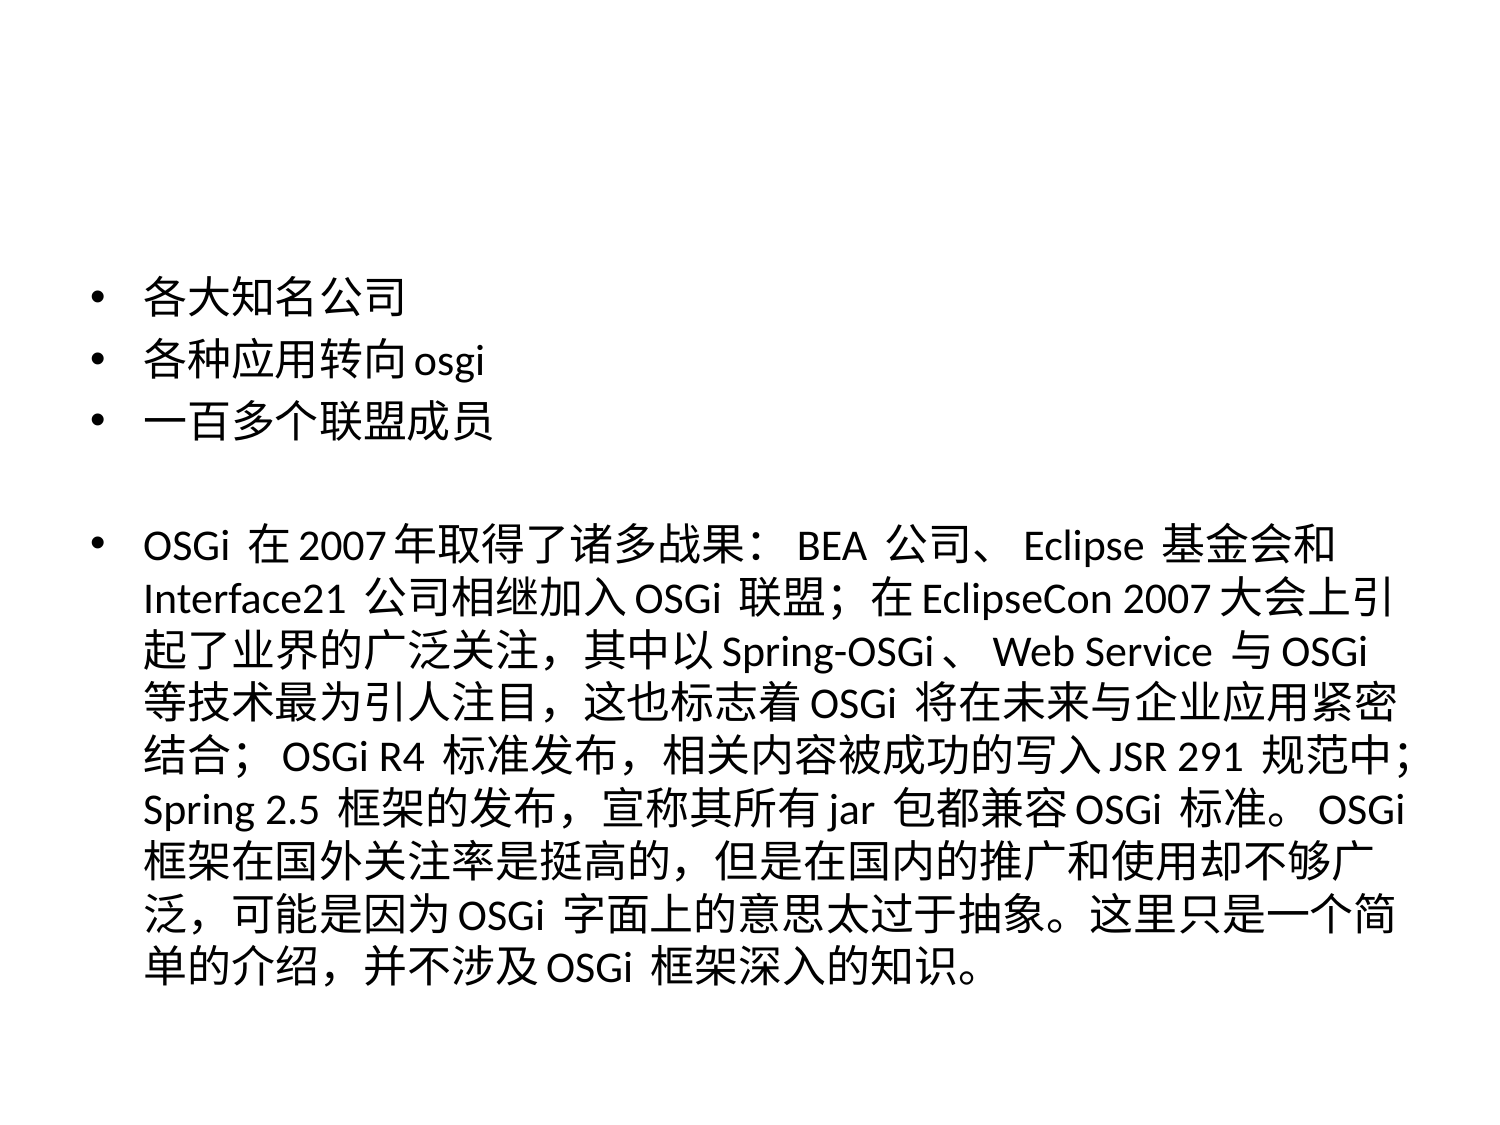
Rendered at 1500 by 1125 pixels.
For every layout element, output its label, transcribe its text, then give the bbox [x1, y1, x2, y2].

list 各大知名公司 各种应用转向osgi 一百多个联盟成员 OSGi 在2007年取得了诸多战果：BEA 公司、Eclipse 基金会和Interface21 公司相继加入OSGi 联盟；在EclipseCon 2007大会上引起了业界的广泛关注，其中以Spring-OSGi、Web Service 与OSGi 等技术最为引人注目，这也标志着OSGi 将在未来与企业应用紧密结合；OSGi R4 标准发布，相关内容被成功的写入JSR 291 规范中；Spring 2.5 框架的发布，宣称其所有jar 包都兼容OSGi 标准。OSGi 框架在国外关注率是挺高的，但是在国内的推广和使用却不够广泛，可能是因为OSGi 字面上的意思太过于抽象。这里只是一个简单的介绍，并不涉及OSGi 框架深入的知识。 [75, 262, 1425, 1005]
